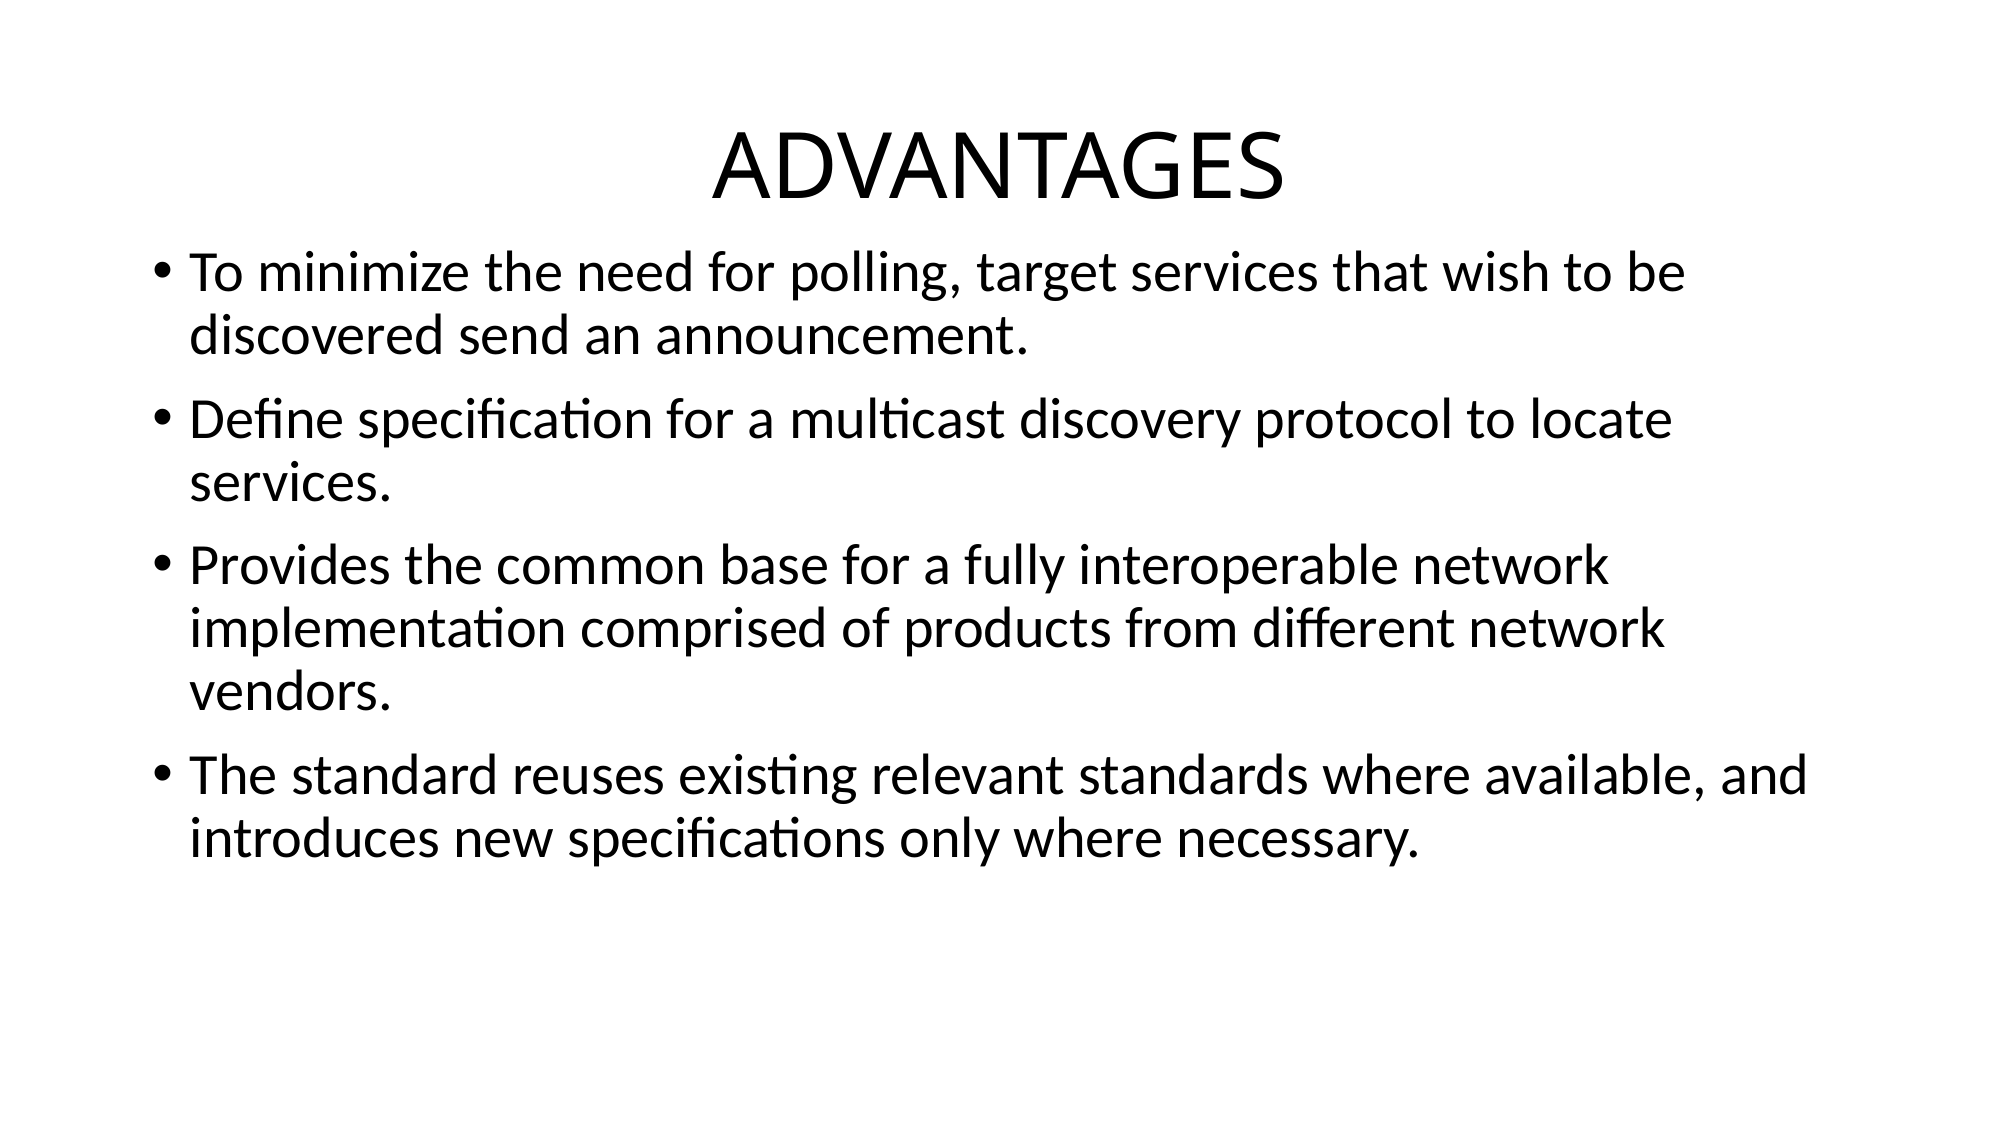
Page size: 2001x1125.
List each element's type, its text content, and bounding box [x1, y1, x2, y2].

list To minimize the need for polling, target services that wish to be discovered send an announcement. Define specification for a multicast discovery protocol to locate services. Provides the common base for a fully interoperable network implementation comprised of products from different network vendors. The standard reuses existing relevant standards where available, and introduces new specifications only where necessary. [137, 234, 1863, 1014]
title ADVANTAGES [137, 59, 1863, 234]
